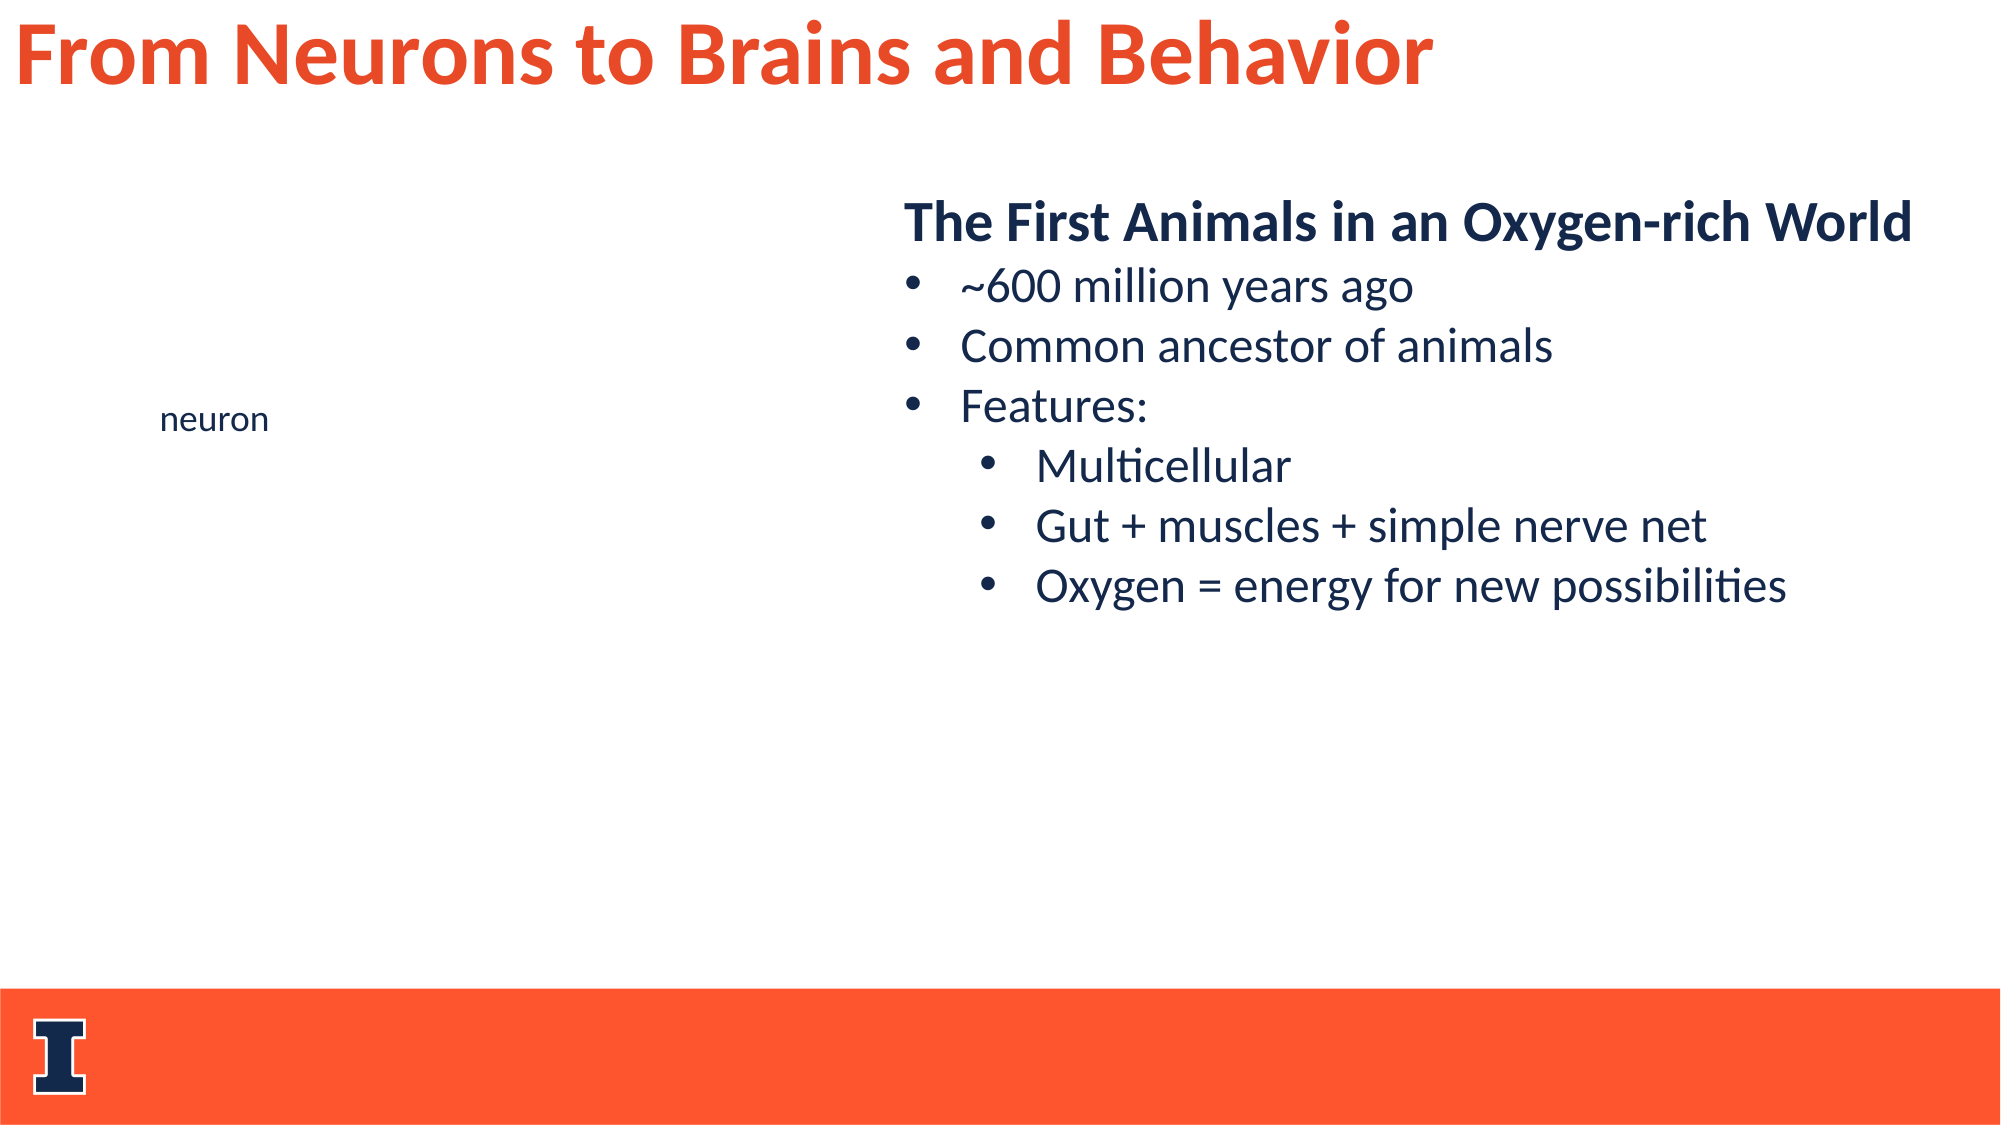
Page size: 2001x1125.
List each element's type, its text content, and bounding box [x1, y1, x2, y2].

text_box From Neurons to Brains and Behavior [0, 0, 1884, 121]
picture [0, 0, 2001, 1125]
text_box The First Animals in an Oxygen-rich World ~600 million years ago Common ancestor of animals Features: Multicellular Gut + muscles + simple nerve net Oxygen = energy for new possibilities [889, 175, 1947, 621]
text_box neuron [144, 386, 504, 491]
